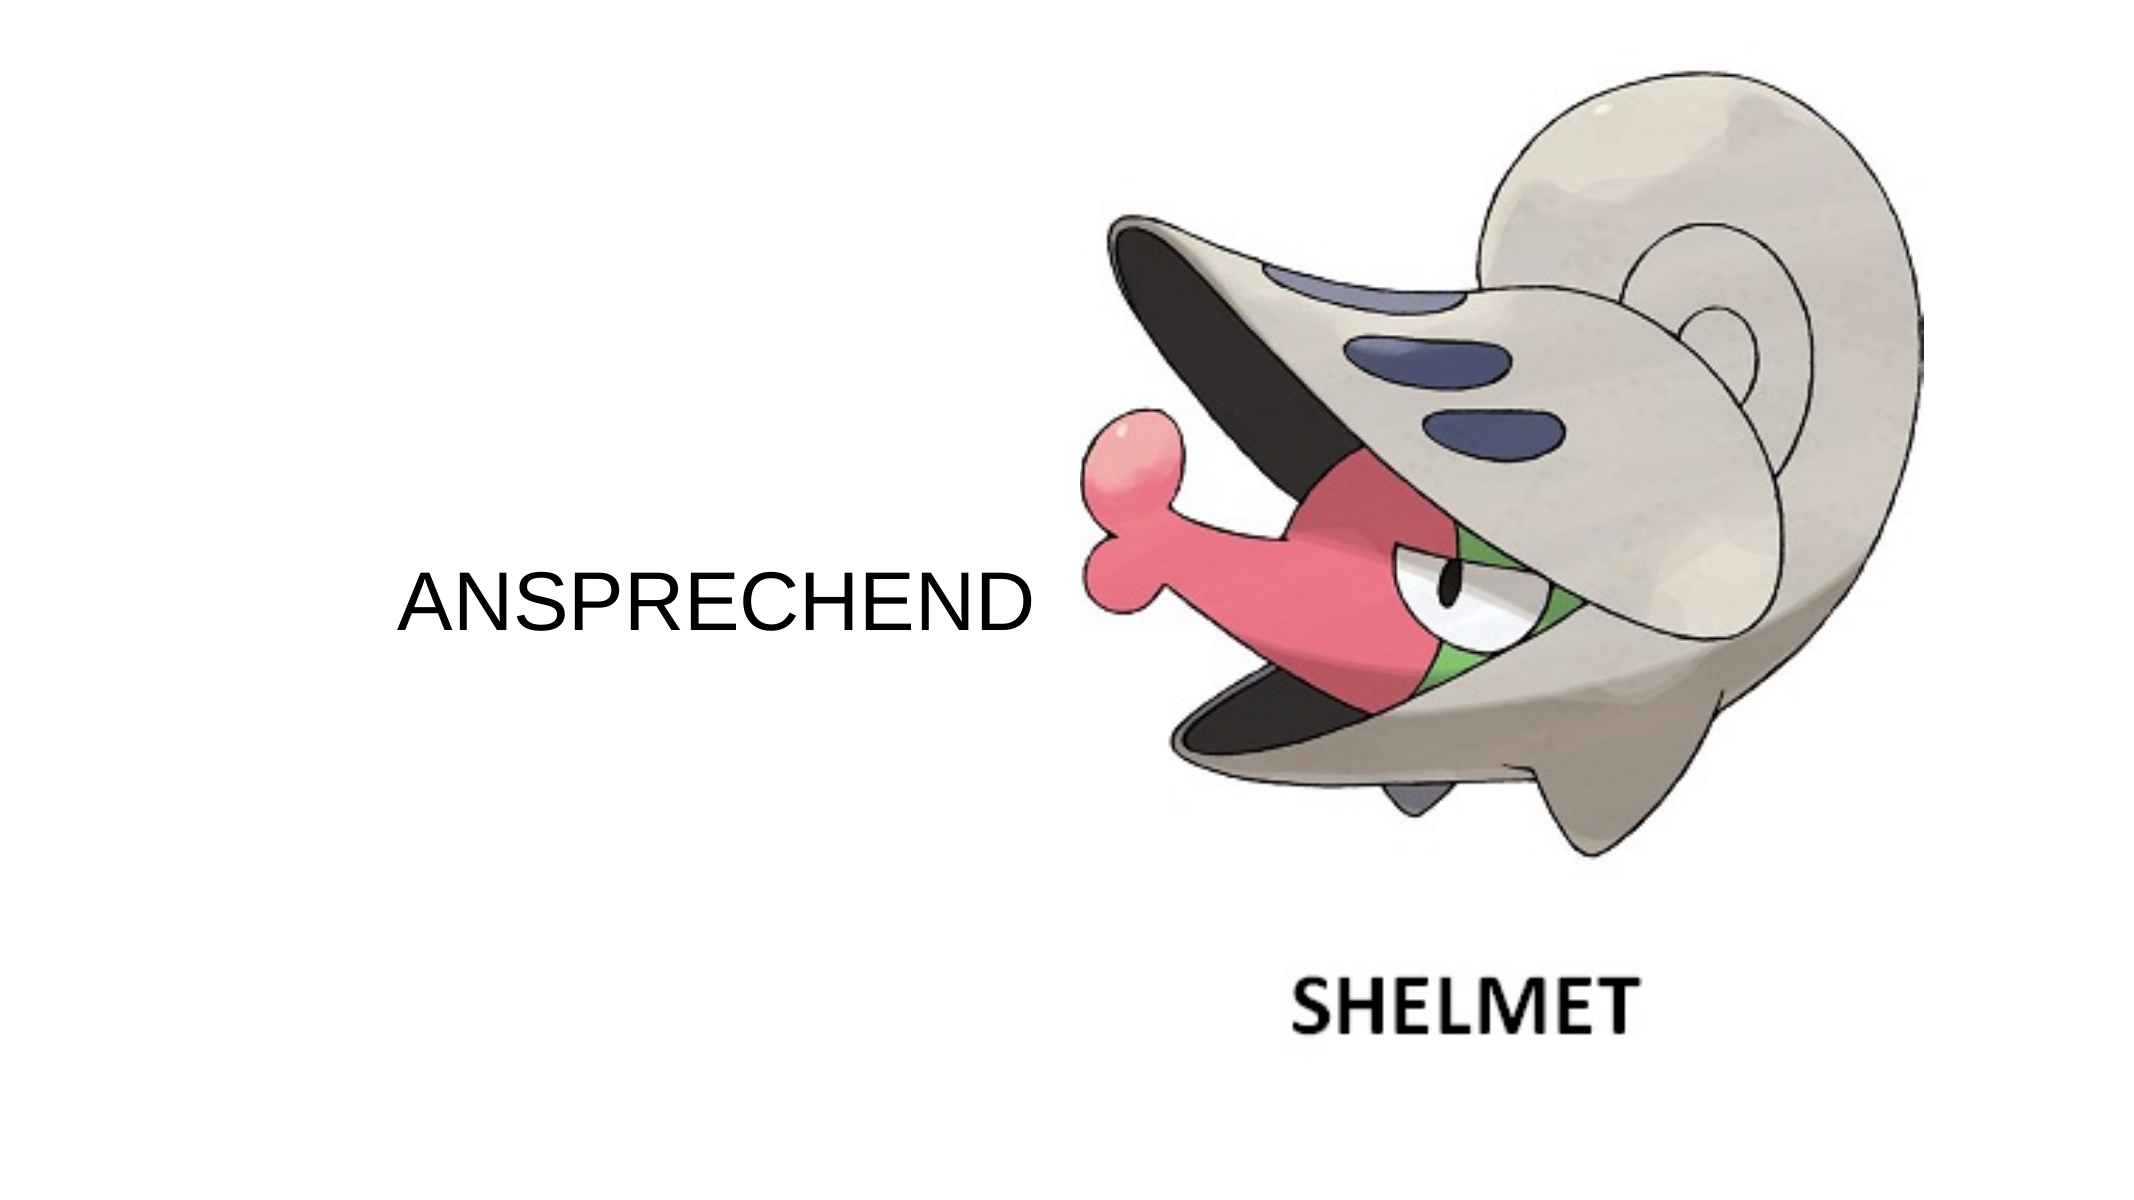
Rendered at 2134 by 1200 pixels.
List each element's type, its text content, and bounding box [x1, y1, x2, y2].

text_box ANSPRECHEND [269, 539, 1050, 655]
picture [1079, 44, 1924, 1170]
